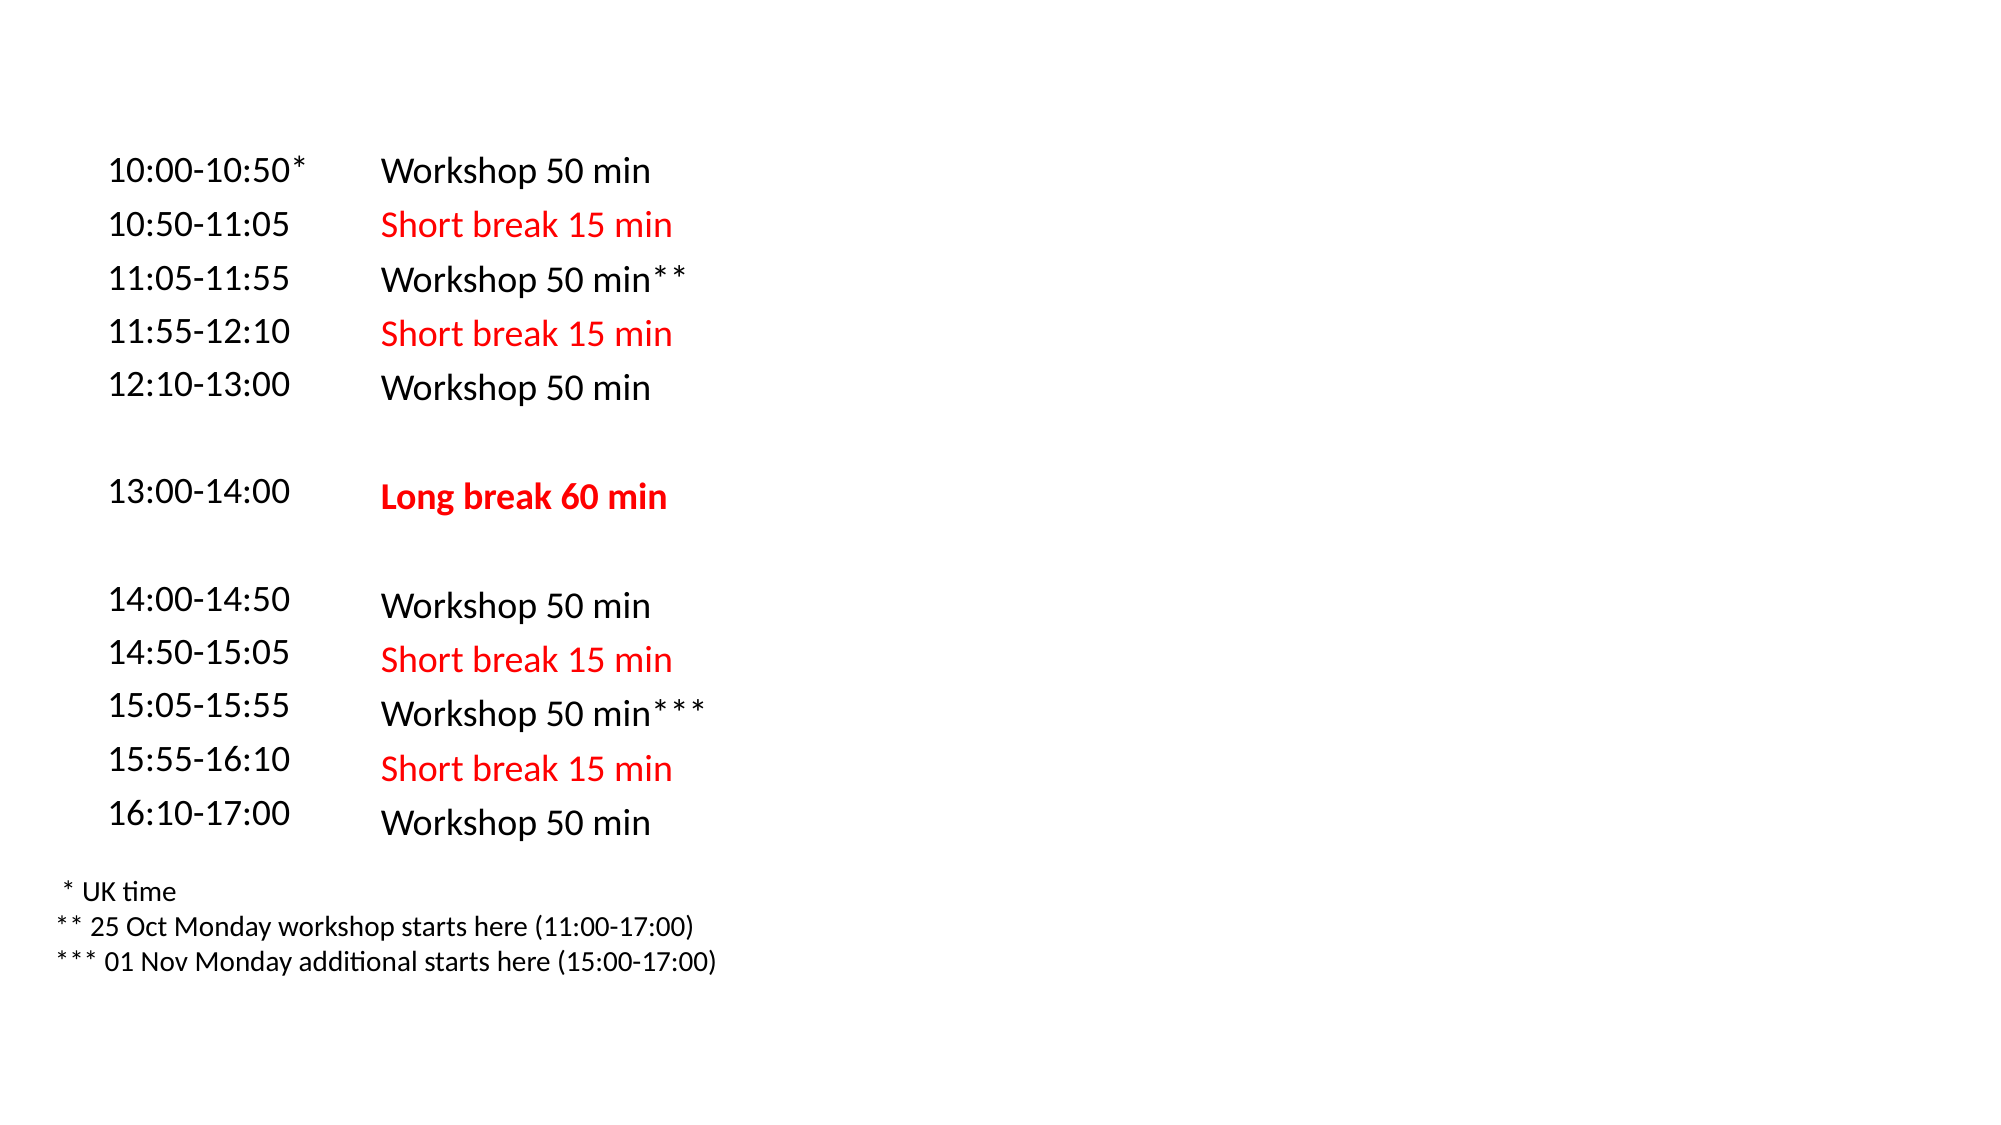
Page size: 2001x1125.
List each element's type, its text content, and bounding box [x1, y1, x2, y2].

list 10:00-10:50* 10:50-11:05 11:05-11:55 11:55-12:10 12:10-13:00 13:00-14:00 14:00-14:50 14:50-15:05 15:05-15:55 15:55-16:10 16:10-17:00 [92, 143, 365, 858]
text_box * UK time ** 25 Oct Monday workshop starts here (11:00-17:00) *** 01 Nov Monday additional starts here (15:00-17:00) [40, 864, 1041, 985]
text_box Workshop 50 min Short break 15 min Workshop 50 min** Short break 15 min Workshop 50 min Long break 60 min Workshop 50 min Short break 15 min Workshop 50 min*** Short break 15 min Workshop 50 min [365, 143, 921, 858]
